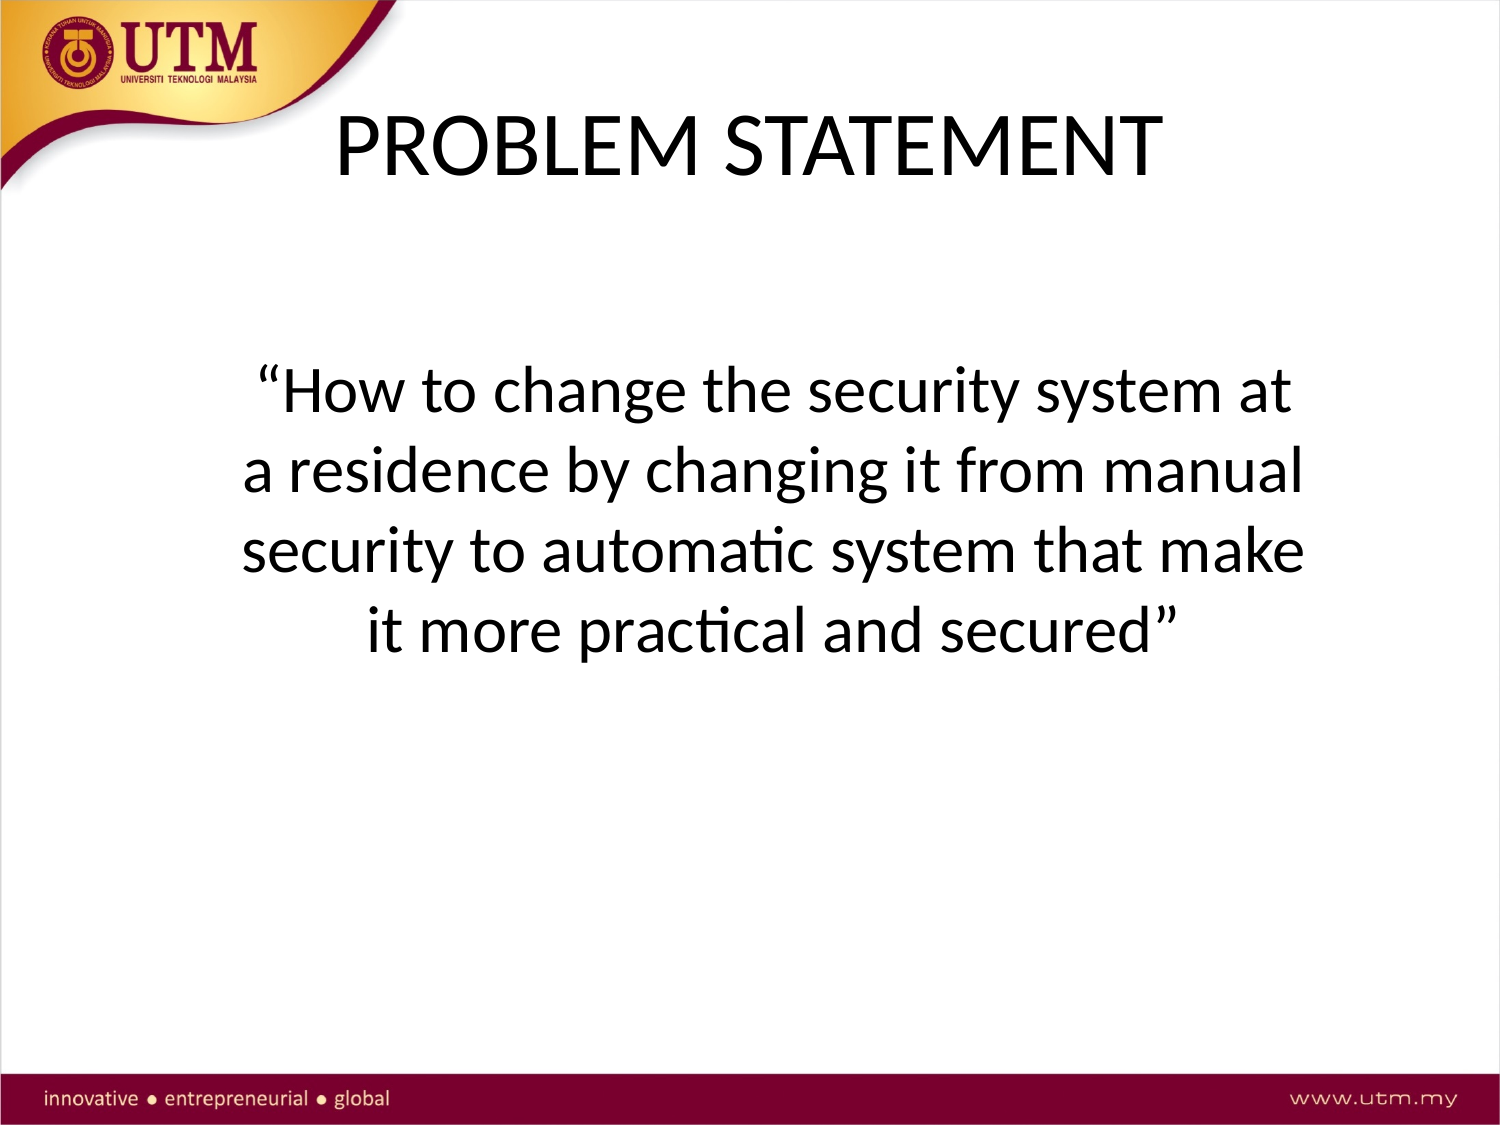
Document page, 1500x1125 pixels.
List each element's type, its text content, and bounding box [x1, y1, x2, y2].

list “How to change the security system at a residence by changing it from manual security to automatic system that make it more practical and secured” [218, 338, 1329, 811]
title PROBLEM STATEMENT [75, 45, 1425, 233]
picture [0, 0, 1500, 1125]
